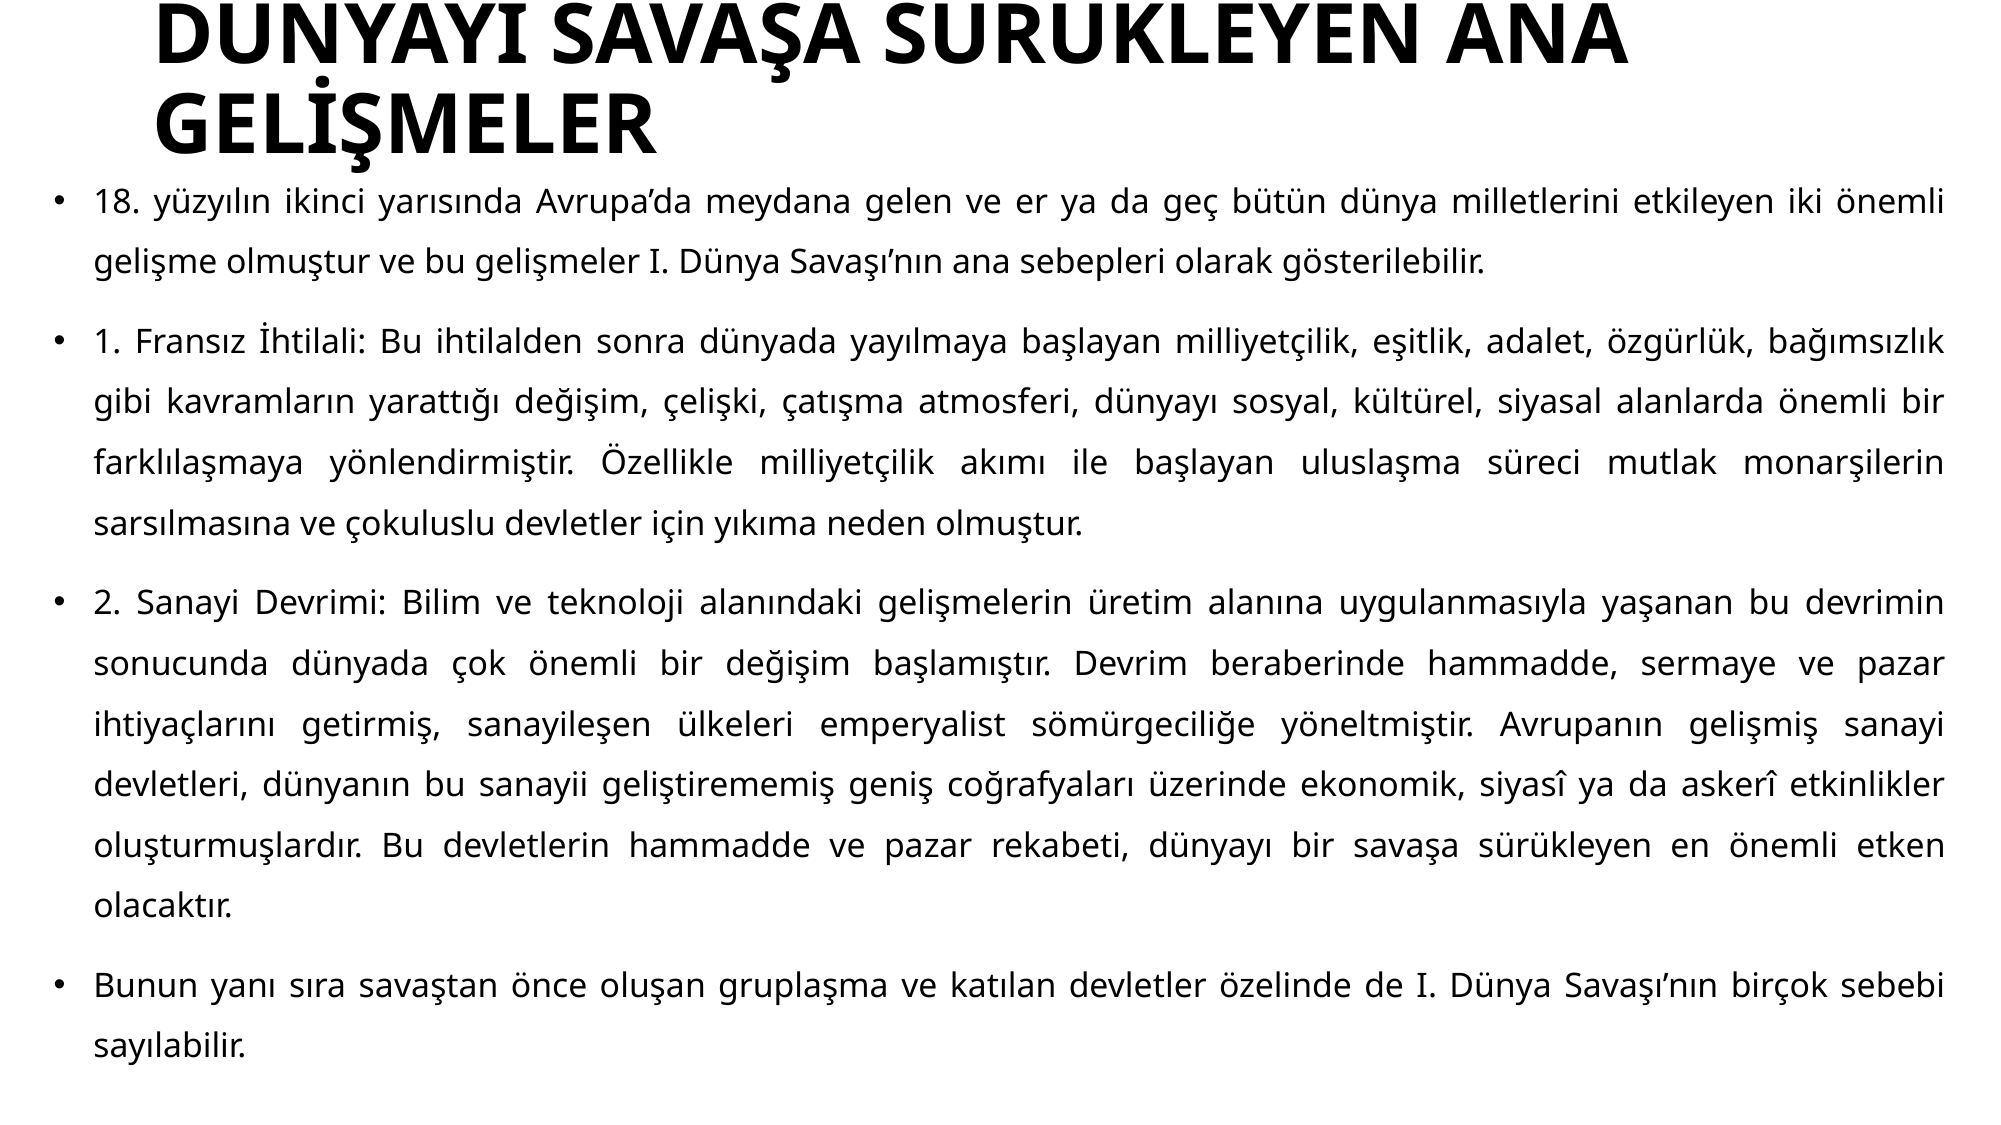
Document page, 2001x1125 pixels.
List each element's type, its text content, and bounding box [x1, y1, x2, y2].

list 18. yüzyılın ikinci yarısında Avrupa’da meydana gelen ve er ya da geç bütün dünya milletlerini etkileyen iki önemli gelişme olmuştur ve bu gelişmeler I. Dünya Savaşı’nın ana sebepleri olarak gösterilebilir. 1. Fransız İhtilali: Bu ihtilalden sonra dünyada yayılmaya başlayan milliyetçilik, eşitlik, adalet, özgürlük, bağımsızlık gibi kavramların yarattığı değişim, çelişki, çatışma atmosferi, dünyayı sosyal, kültürel, siyasal alanlarda önemli bir farklılaşmaya yönlendirmiştir. Özellikle milliyetçilik akımı ile başlayan uluslaşma süreci mutlak monarşilerin sarsılmasına ve çokuluslu devletler için yıkıma neden olmuştur. 2. Sanayi Devrimi: Bilim ve teknoloji alanındaki gelişmelerin üretim alanına uygulanmasıyla yaşanan bu devrimin sonucunda dünyada çok önemli bir değişim başlamıştır. Devrim beraberinde hammadde, sermaye ve pazar ihtiyaçlarını getirmiş, sanayileşen ülkeleri emperyalist sömürgeciliğe yöneltmiştir. Avrupanın gelişmiş sanayi devletleri, dünyanın bu sanayii geliştirememiş geniş coğrafyaları üzerinde ekonomik, siyasî ya da askerî etkinlikler oluşturmuşlardır. Bu devletlerin hammadde ve pazar rekabeti, dünyayı bir savaşa sürükleyen en önemli etken olacaktır. Bunun yanı sıra savaştan önce oluşan gruplaşma ve katılan devletler özelinde de I. Dünya Savaşı’nın birçok sebebi sayılabilir. [38, 151, 1962, 1075]
title DÜNYAYI SAVAŞA SÜRÜKLEYEN ANA GELİŞMELER [137, 13, 1863, 150]
